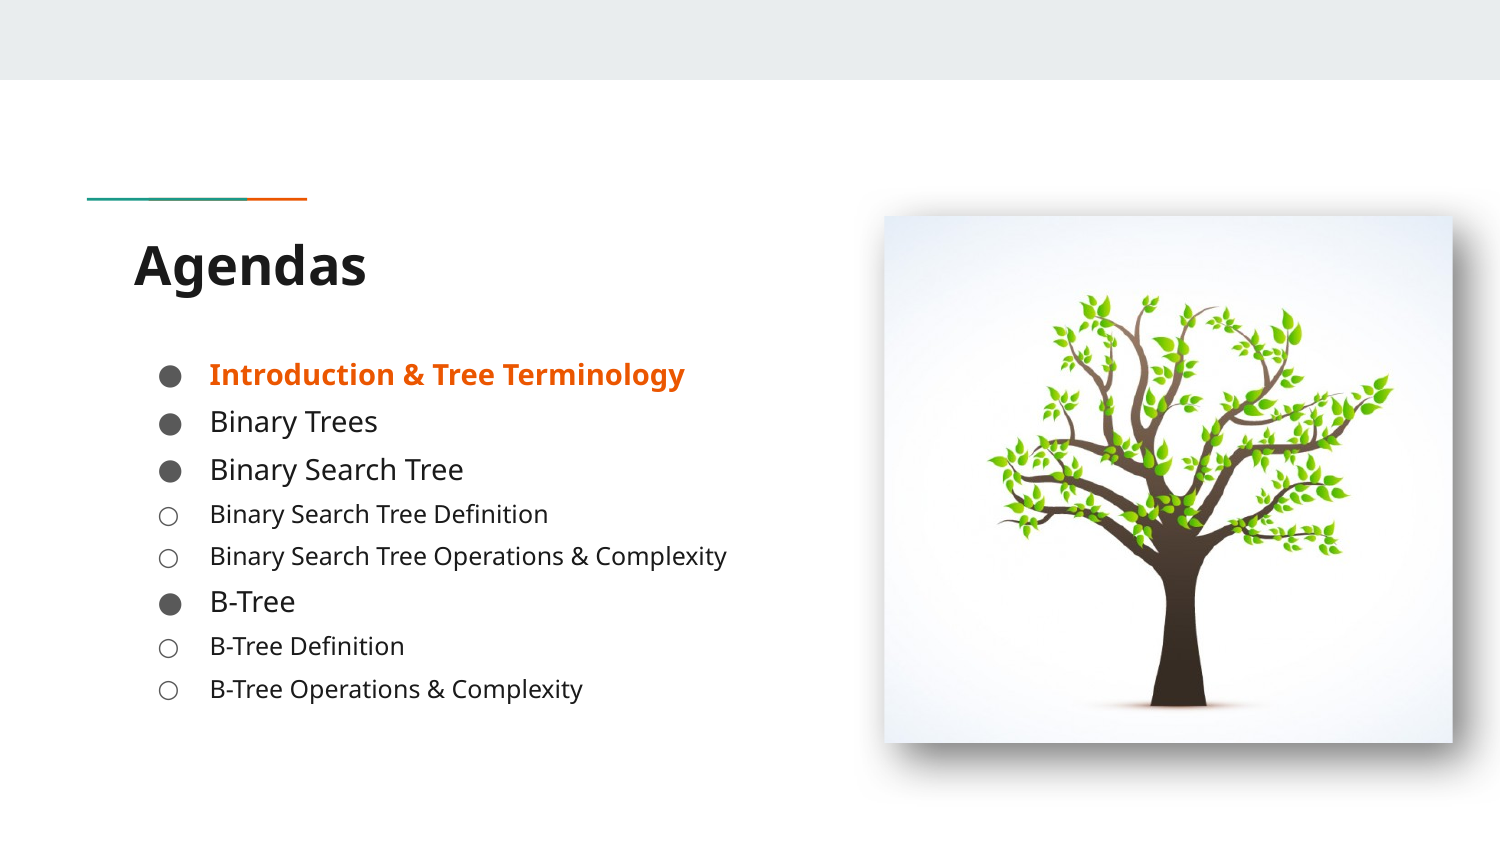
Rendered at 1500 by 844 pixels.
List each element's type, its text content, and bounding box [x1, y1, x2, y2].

list Introduction & Tree Terminology Binary Trees Binary Search Tree Binary Search Tree Definition Binary Search Tree Operations & Complexity B-Tree B-Tree Definition B-Tree Operations & Complexity [119, 341, 846, 712]
picture [884, 216, 1453, 744]
title Agendas [119, 216, 878, 305]
